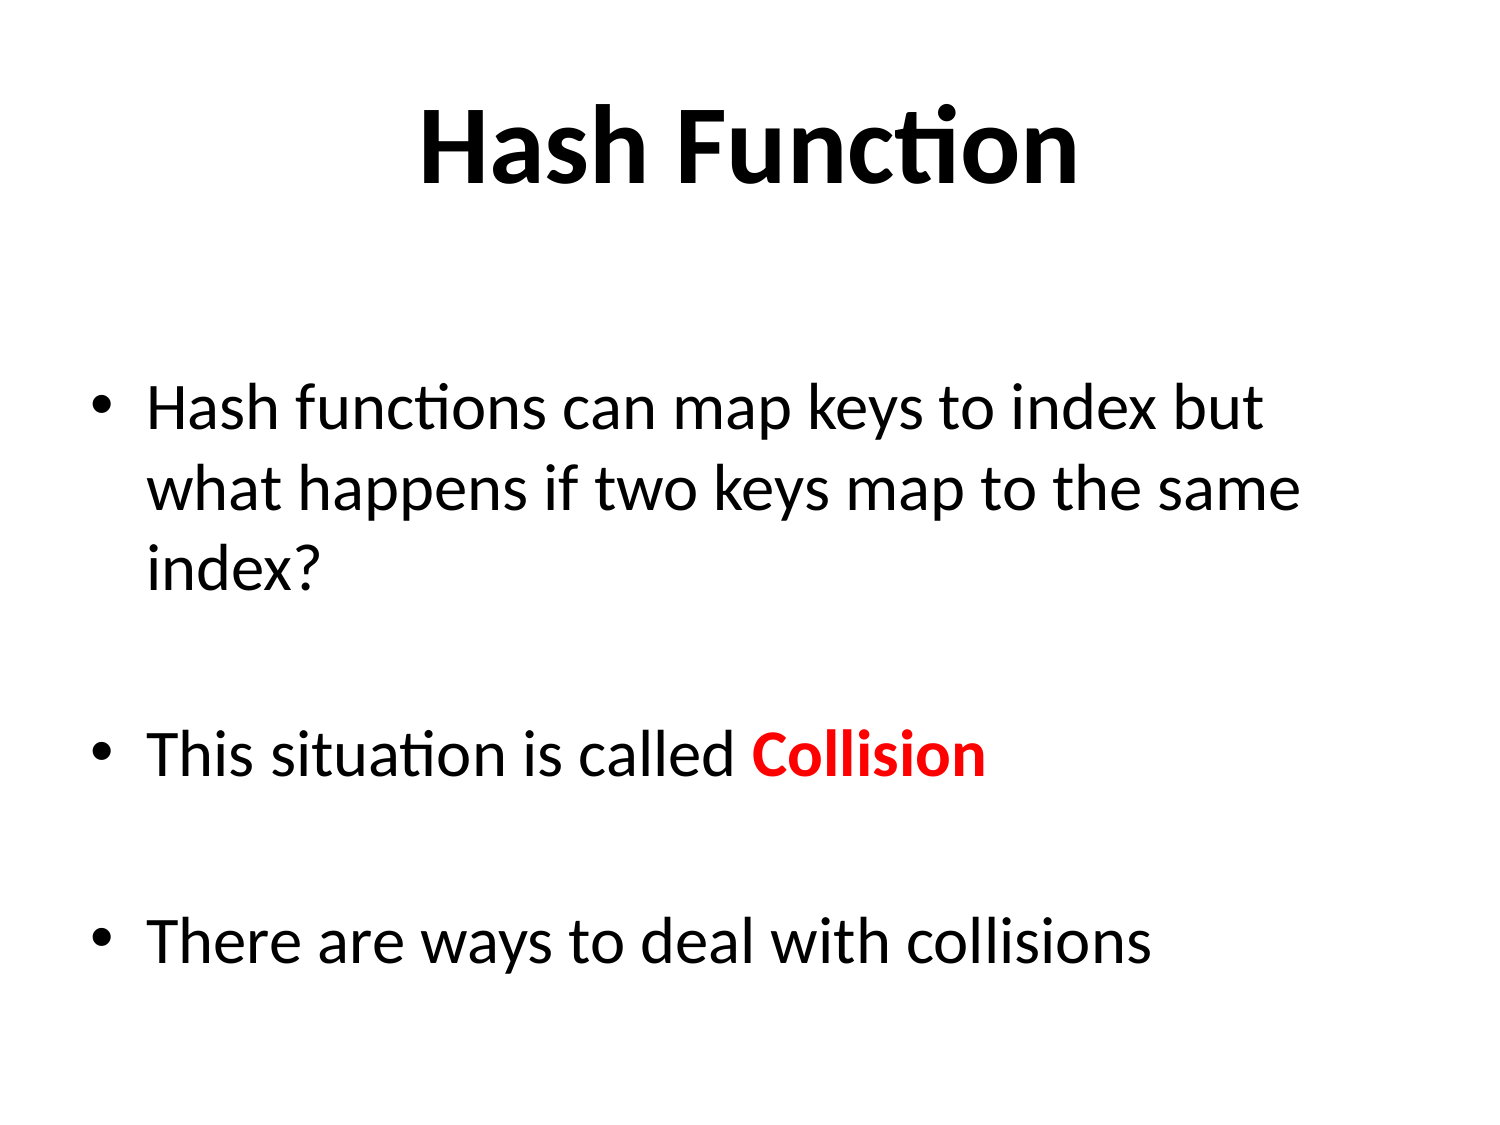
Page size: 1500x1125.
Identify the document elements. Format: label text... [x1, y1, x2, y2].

list Hash functions can map keys to index but what happens if two keys map to the same index? This situation is called Collision There are ways to deal with collisions [75, 262, 1425, 1005]
title Hash Function [75, 45, 1425, 233]
